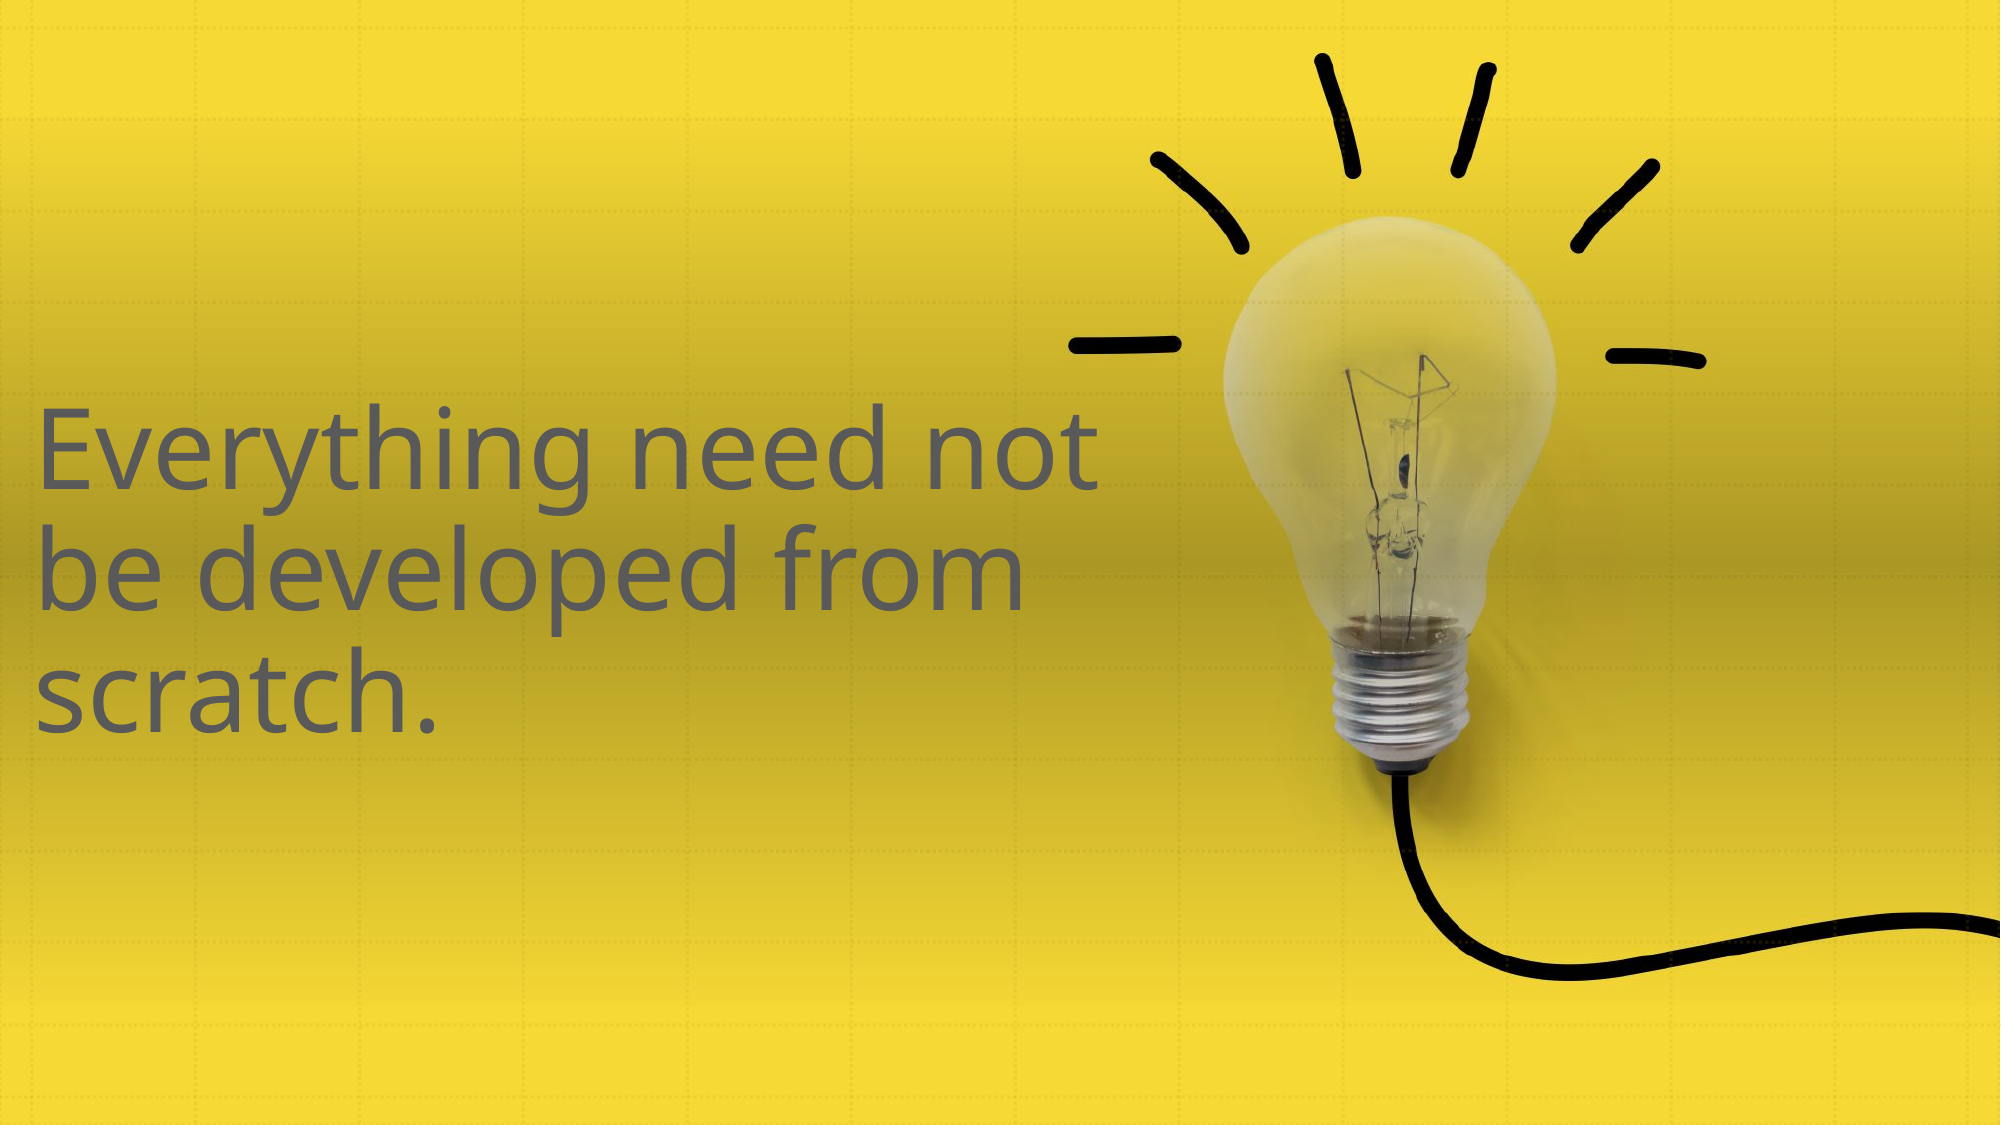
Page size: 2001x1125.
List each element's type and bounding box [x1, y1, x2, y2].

text_box [0, 0, 2000, 1125]
